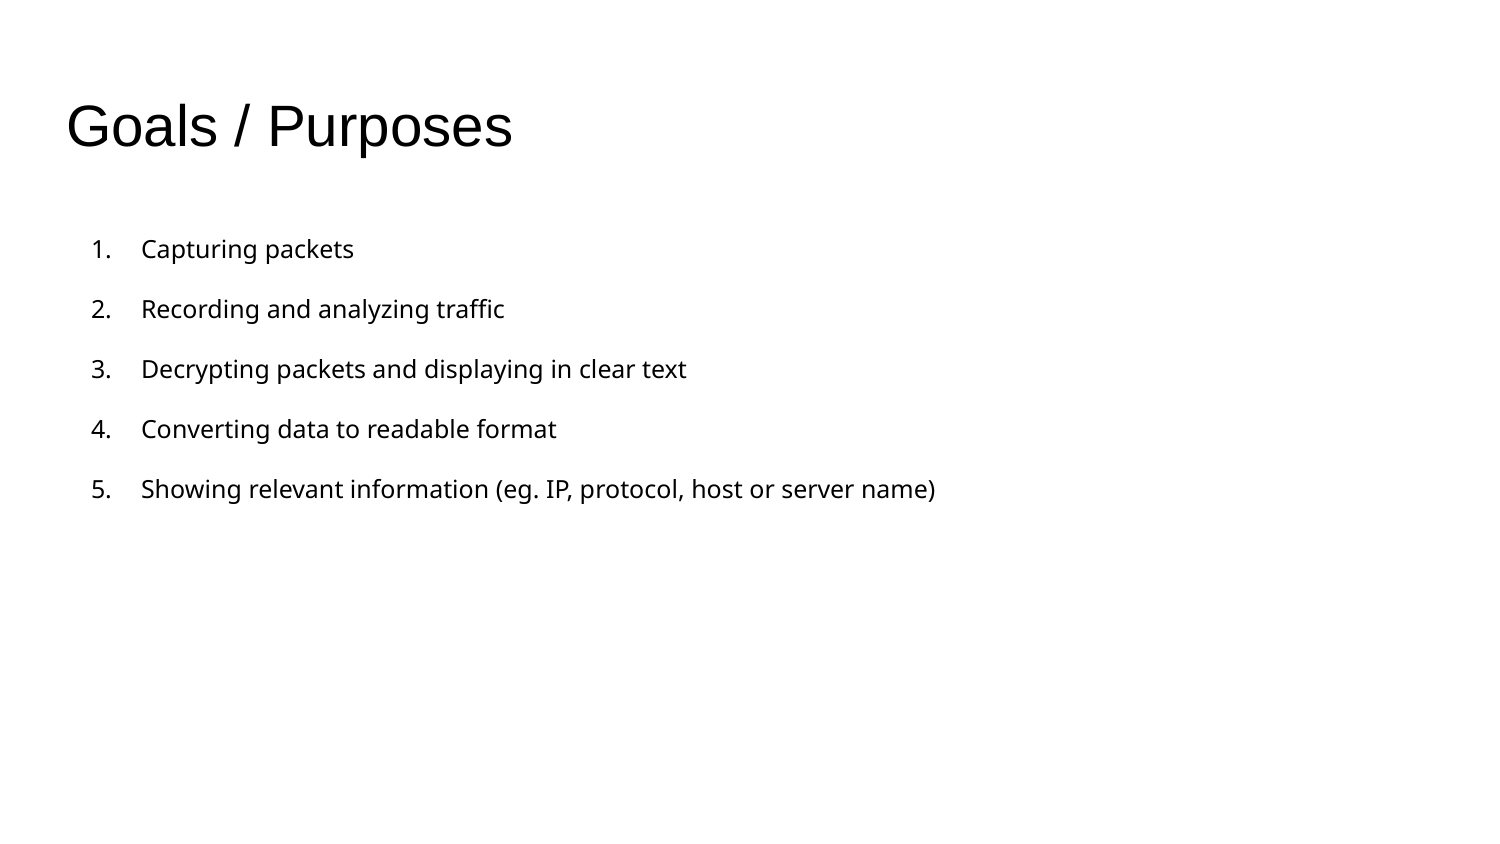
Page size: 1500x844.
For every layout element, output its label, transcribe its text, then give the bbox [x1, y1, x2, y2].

list Capturing packets Recording and analyzing traffic Decrypting packets and displaying in clear text Converting data to readable format Showing relevant information (eg. IP, protocol, host or server name) [51, 189, 1449, 750]
title Goals / Purposes [51, 72, 1449, 167]
